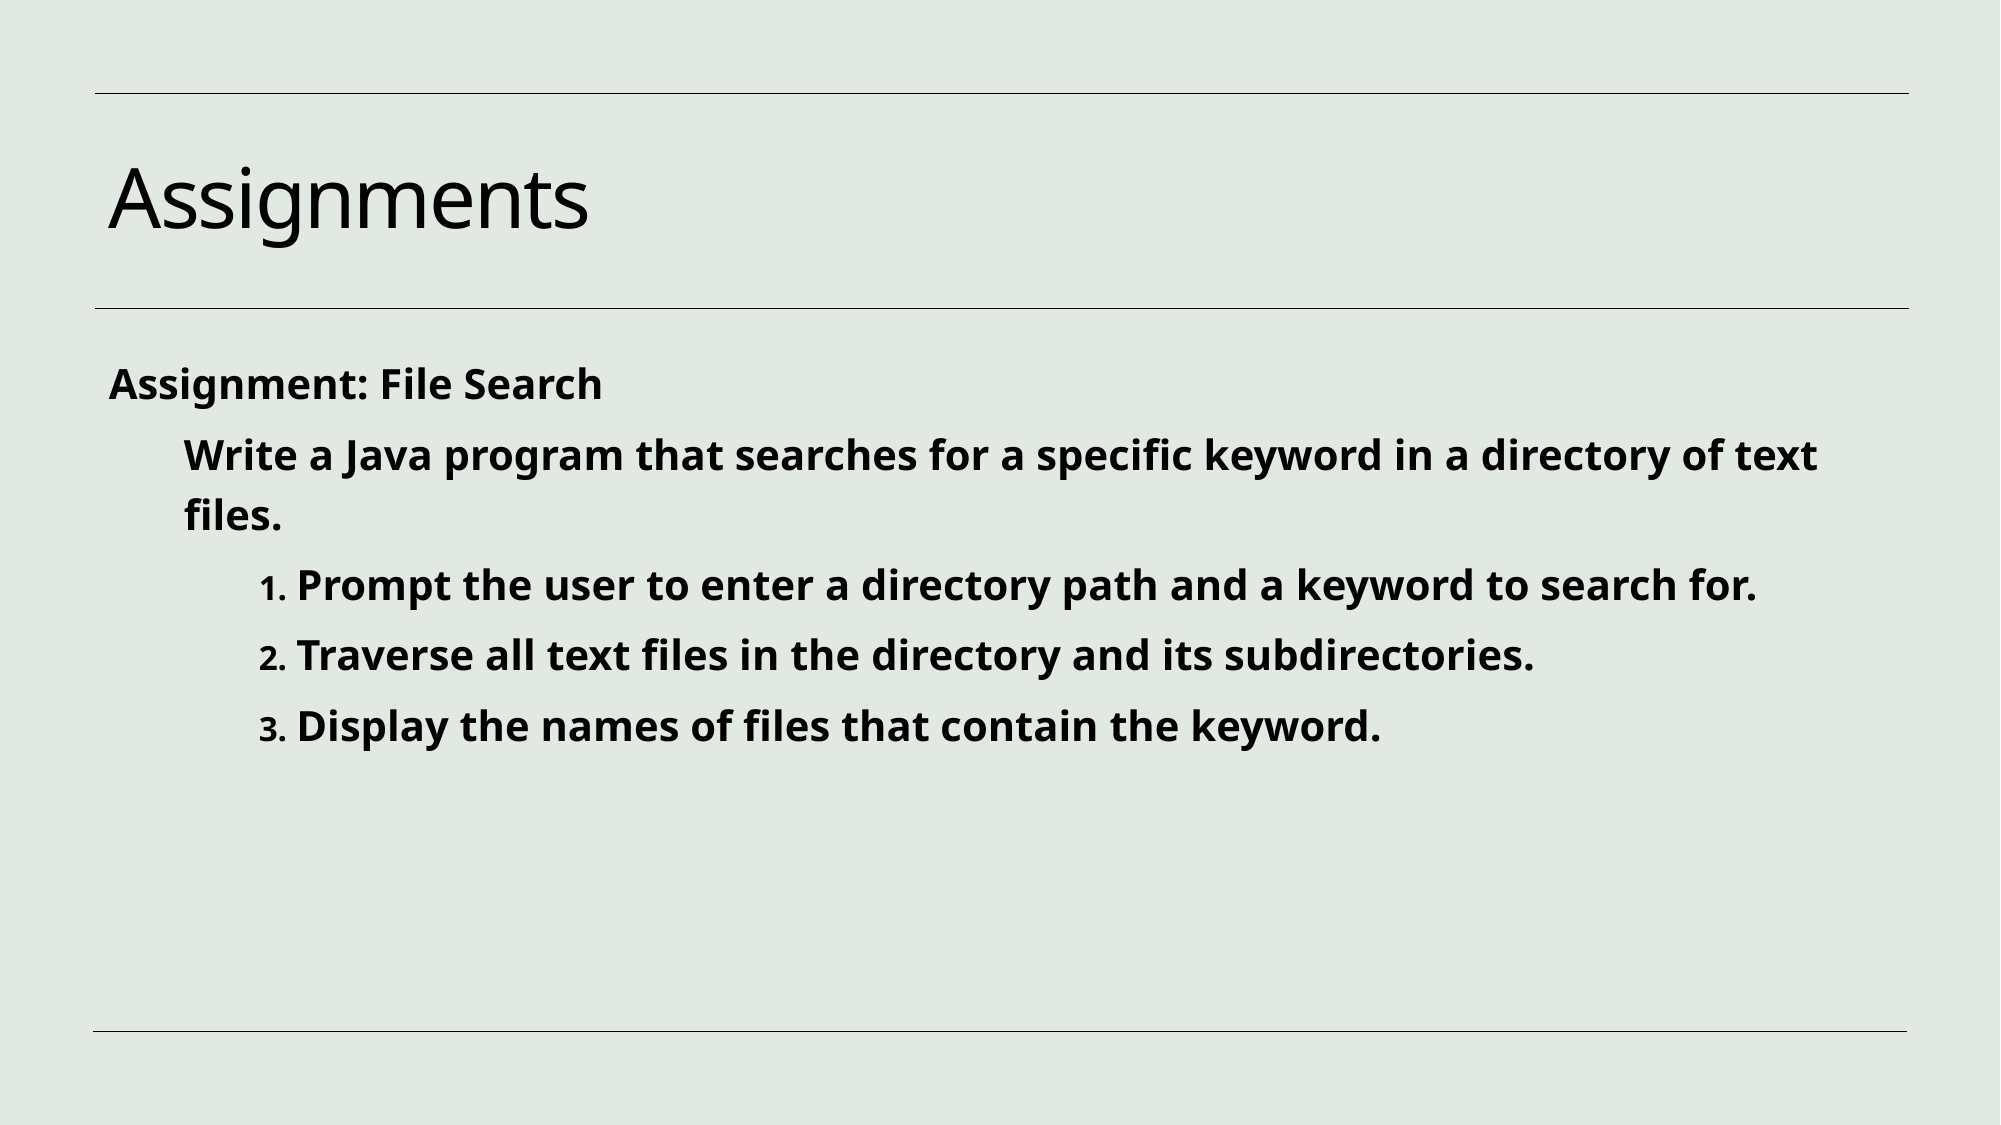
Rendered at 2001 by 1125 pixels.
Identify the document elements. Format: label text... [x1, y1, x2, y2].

title Assignments [93, 113, 1907, 291]
list Assignment: File Search Write a Java program that searches for a specific keyword in a directory of text files. Prompt the user to enter a directory path and a keyword to search for. Traverse all text files in the directory and its subdirectories. Display the names of files that contain the keyword. [93, 340, 1908, 983]
